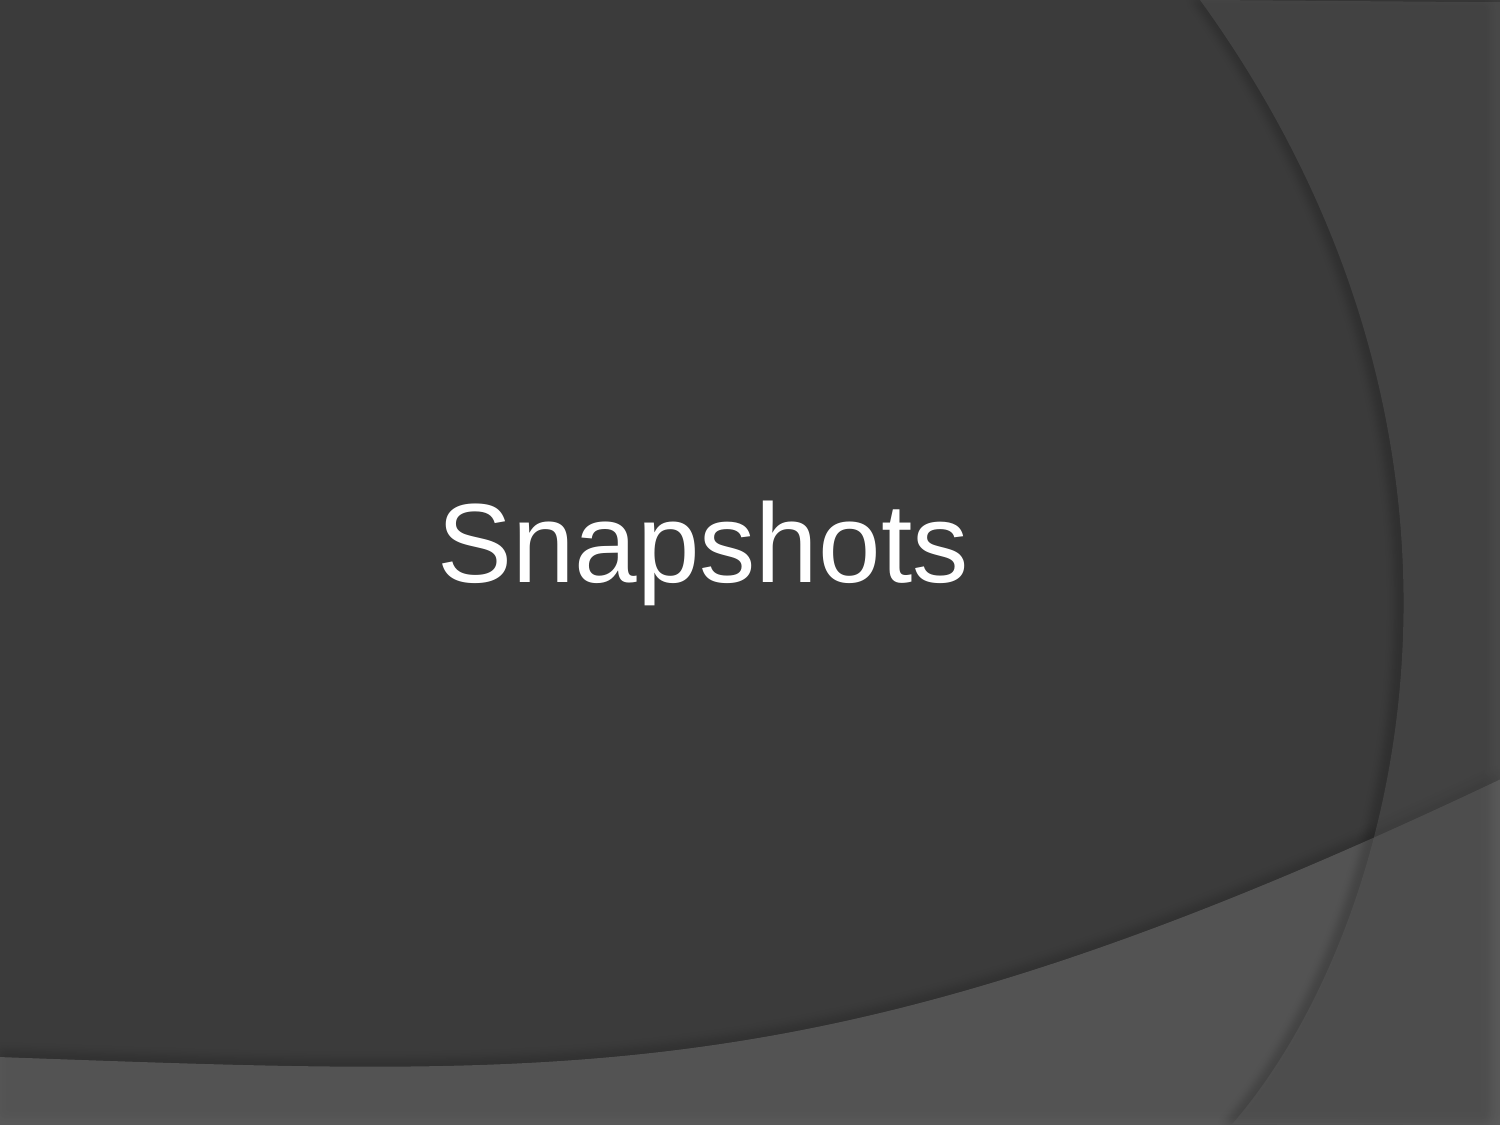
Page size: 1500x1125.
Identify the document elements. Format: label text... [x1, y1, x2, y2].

list Snapshots [387, 462, 1013, 700]
